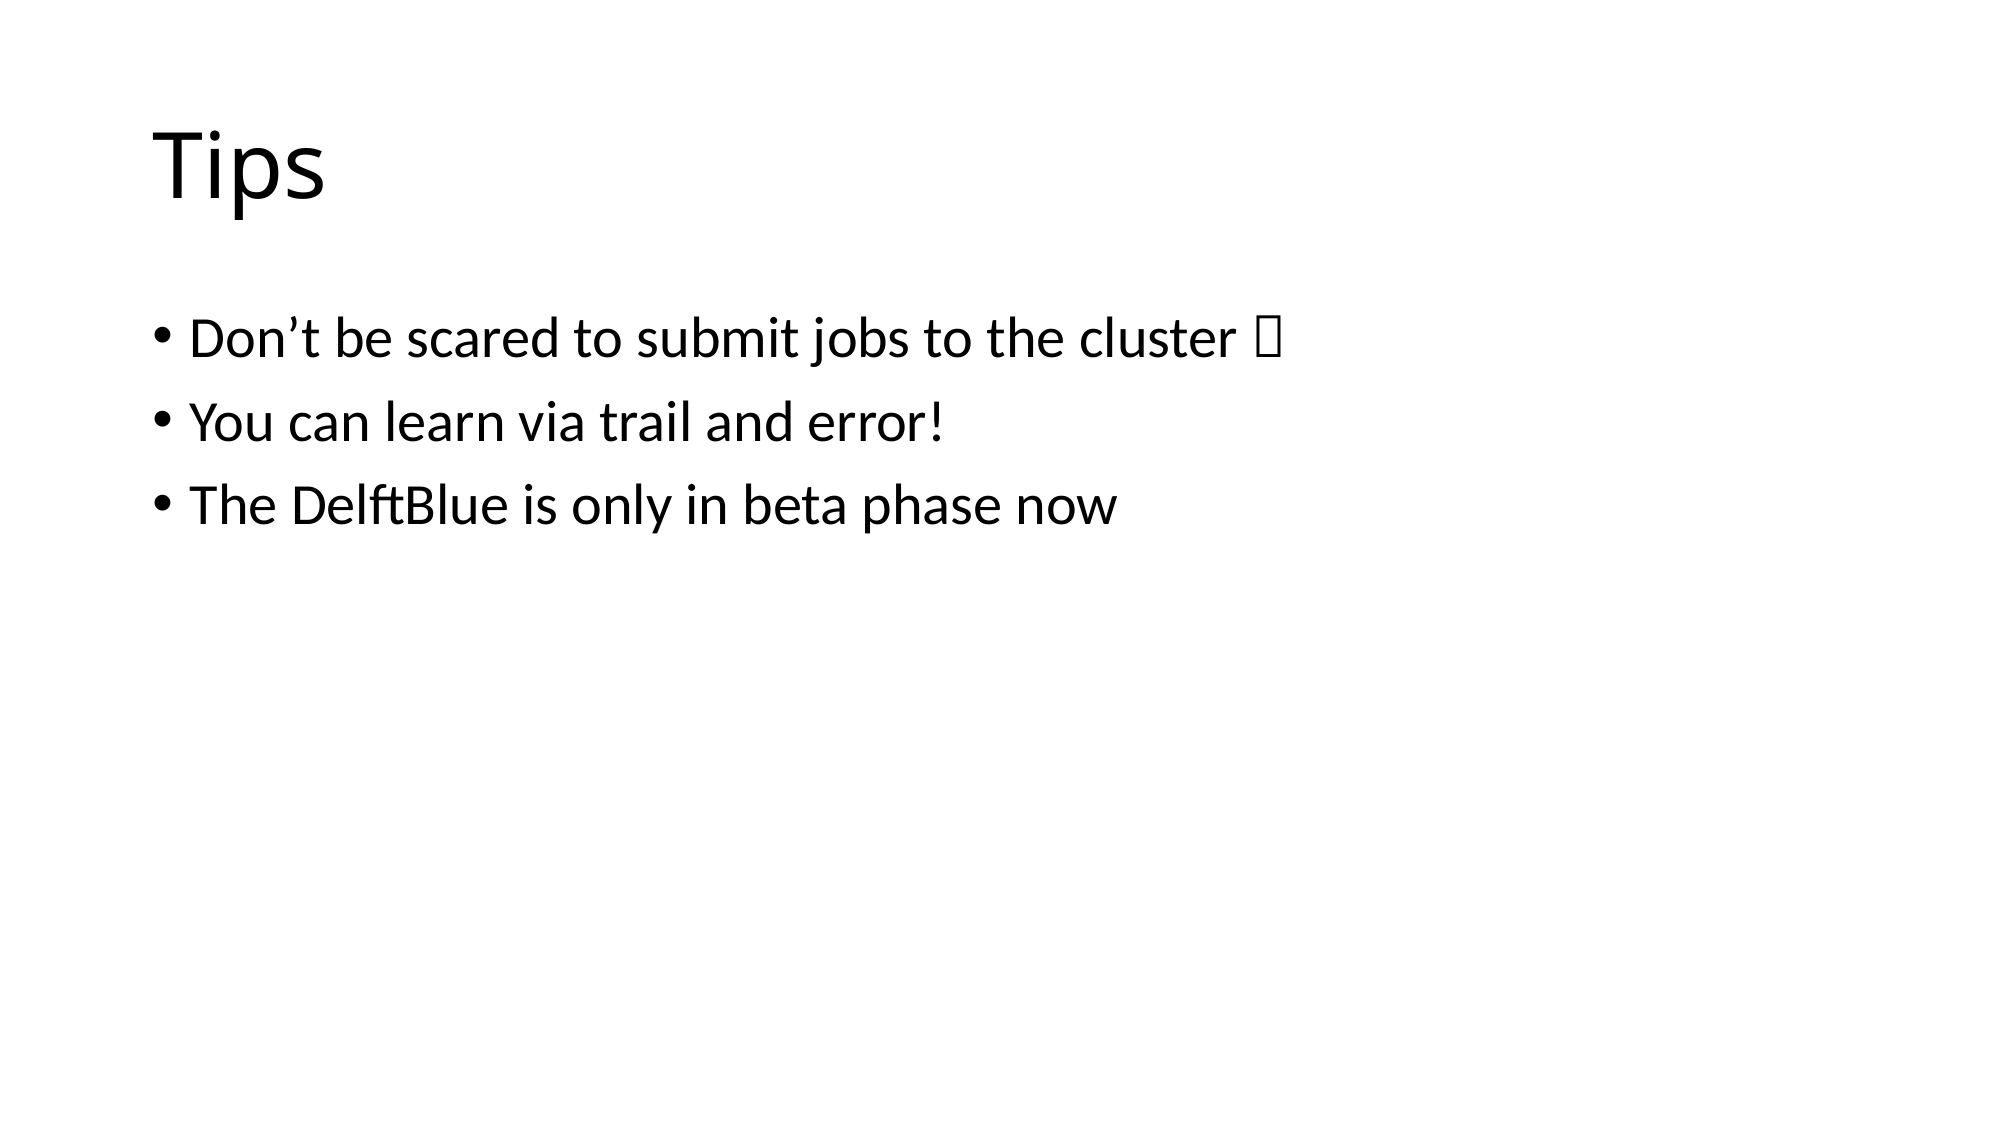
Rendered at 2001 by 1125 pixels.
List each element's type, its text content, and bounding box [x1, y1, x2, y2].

title Tips [137, 59, 1863, 278]
list Don’t be scared to submit jobs to the cluster  You can learn via trail and error! The DelftBlue is only in beta phase now [137, 299, 1863, 1014]
